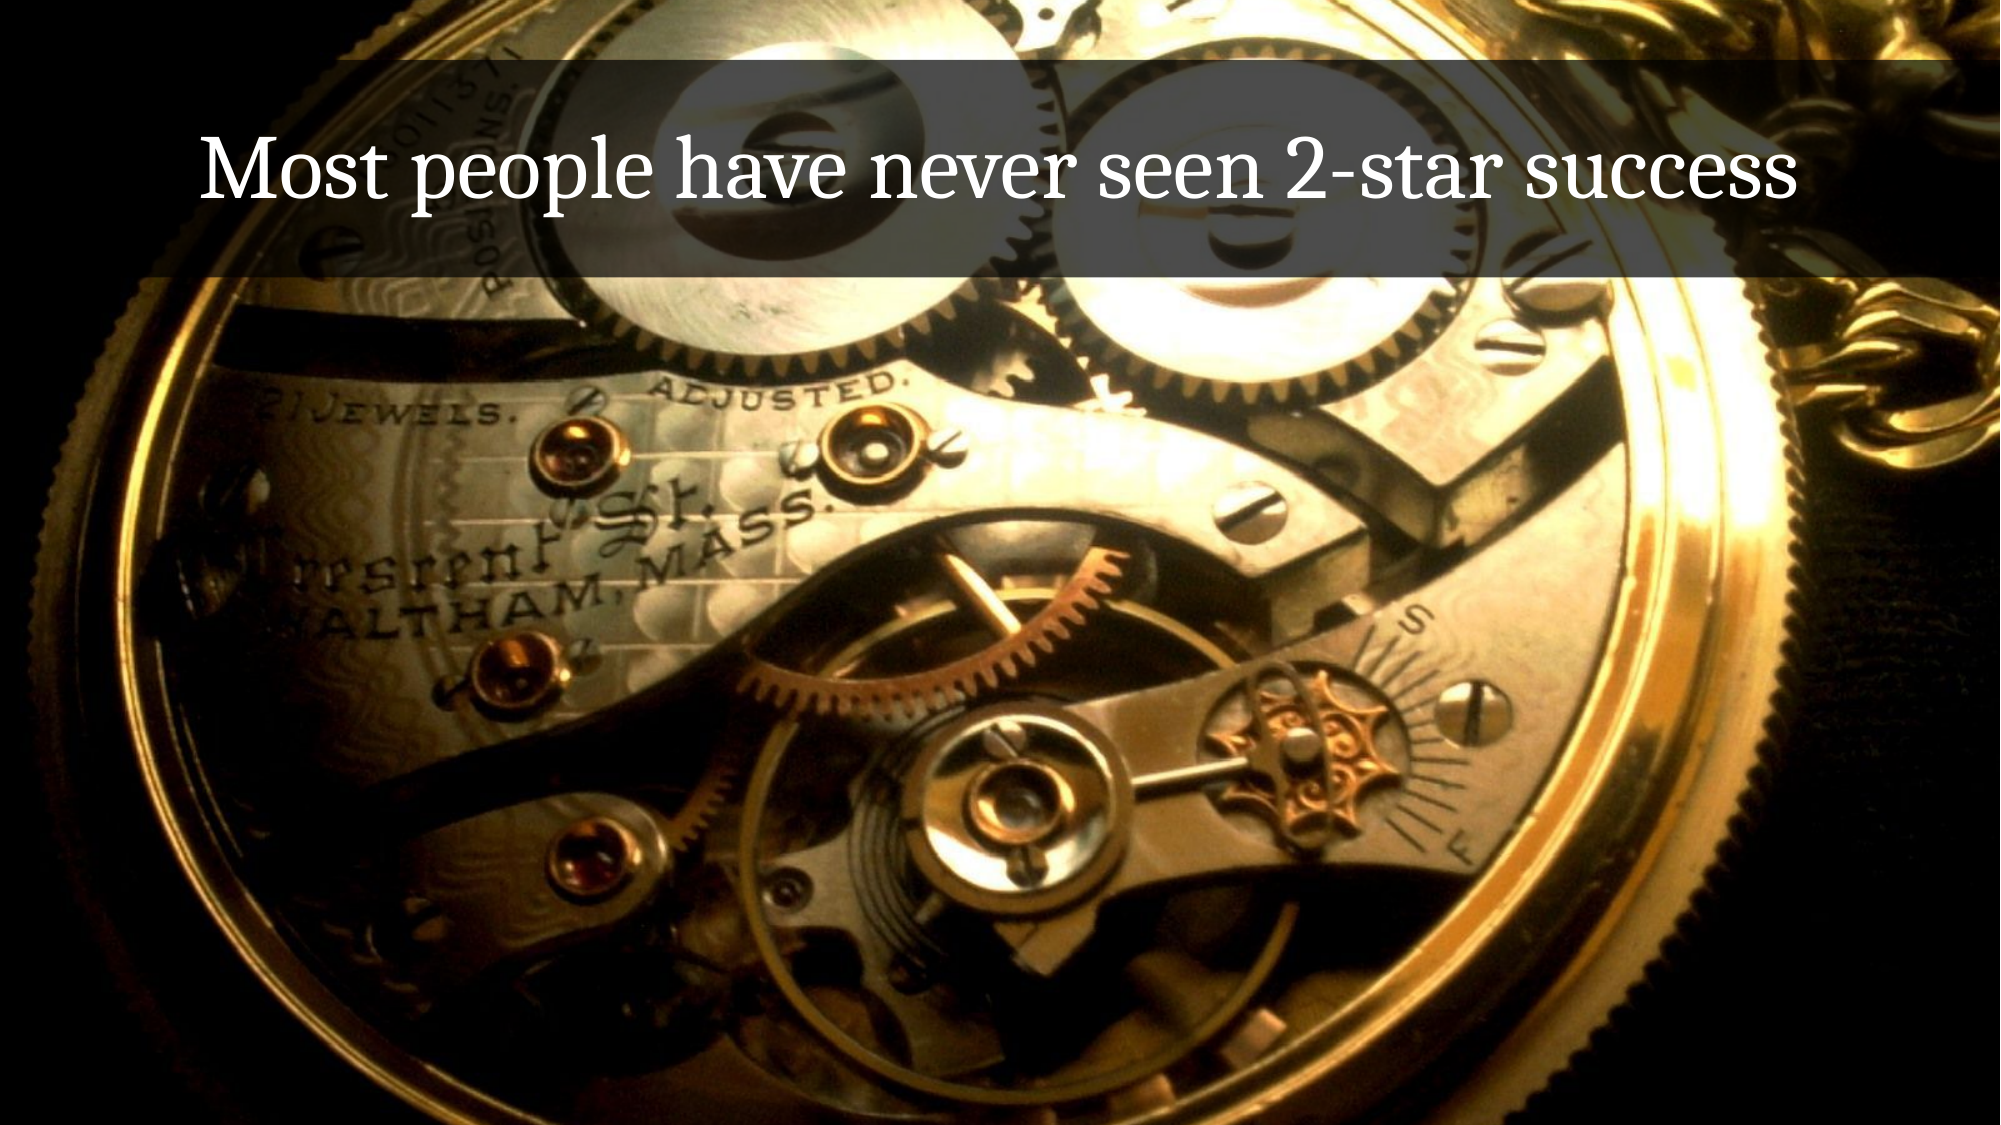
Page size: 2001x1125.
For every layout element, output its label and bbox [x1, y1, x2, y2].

list [0, 0, 2000, 1125]
